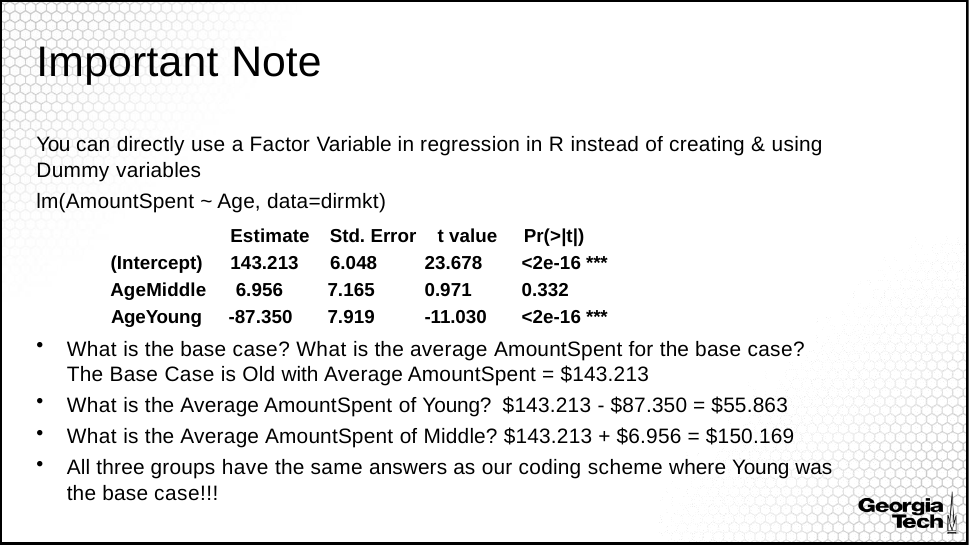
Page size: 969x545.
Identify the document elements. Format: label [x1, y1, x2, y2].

text_box [658, 236, 968, 545]
text_box [0, 0, 968, 544]
